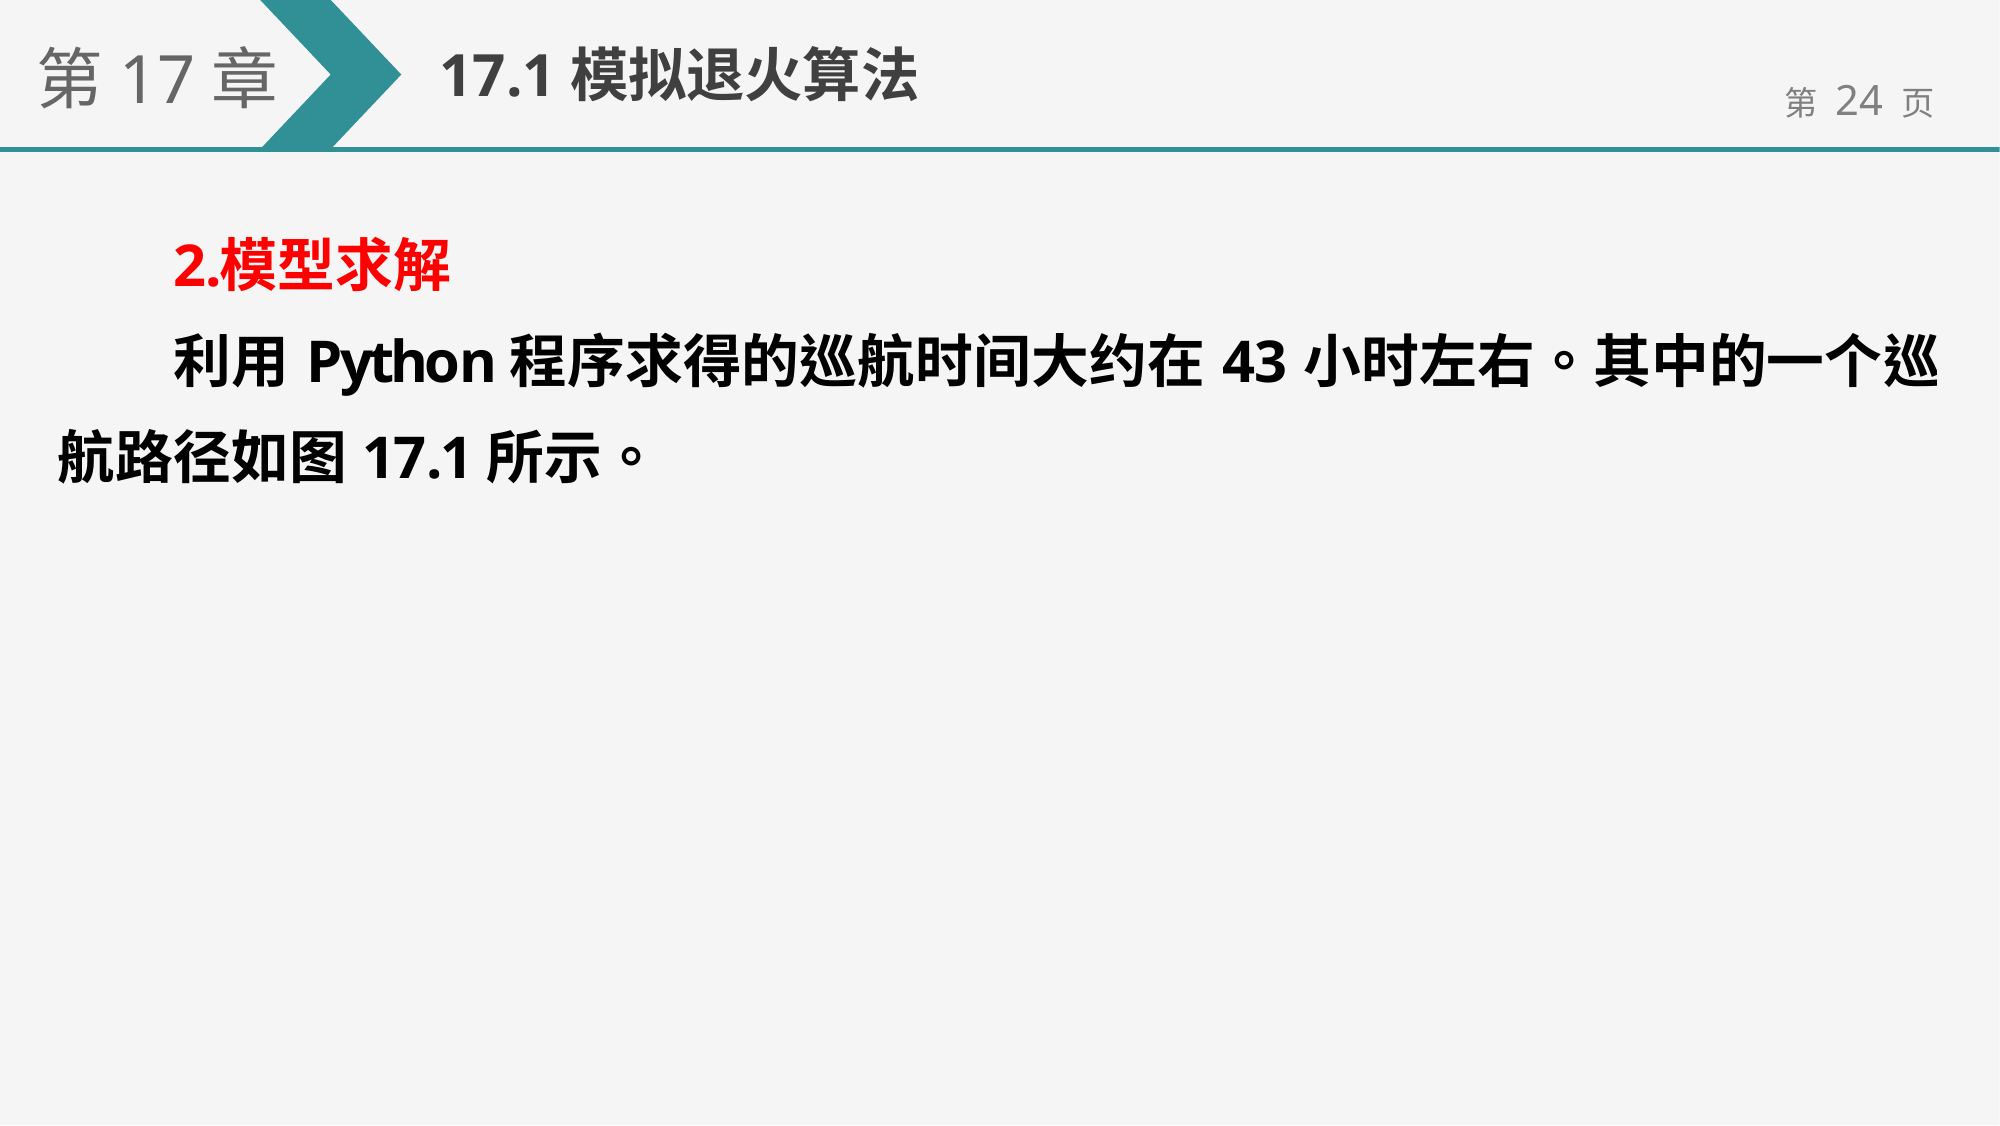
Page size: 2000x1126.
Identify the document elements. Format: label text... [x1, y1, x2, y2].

text_box [258, 0, 403, 148]
text_box 第17章 [21, 29, 294, 125]
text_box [57, 217, 1937, 861]
text_box 17.1模拟退火算法 [424, 31, 1366, 116]
